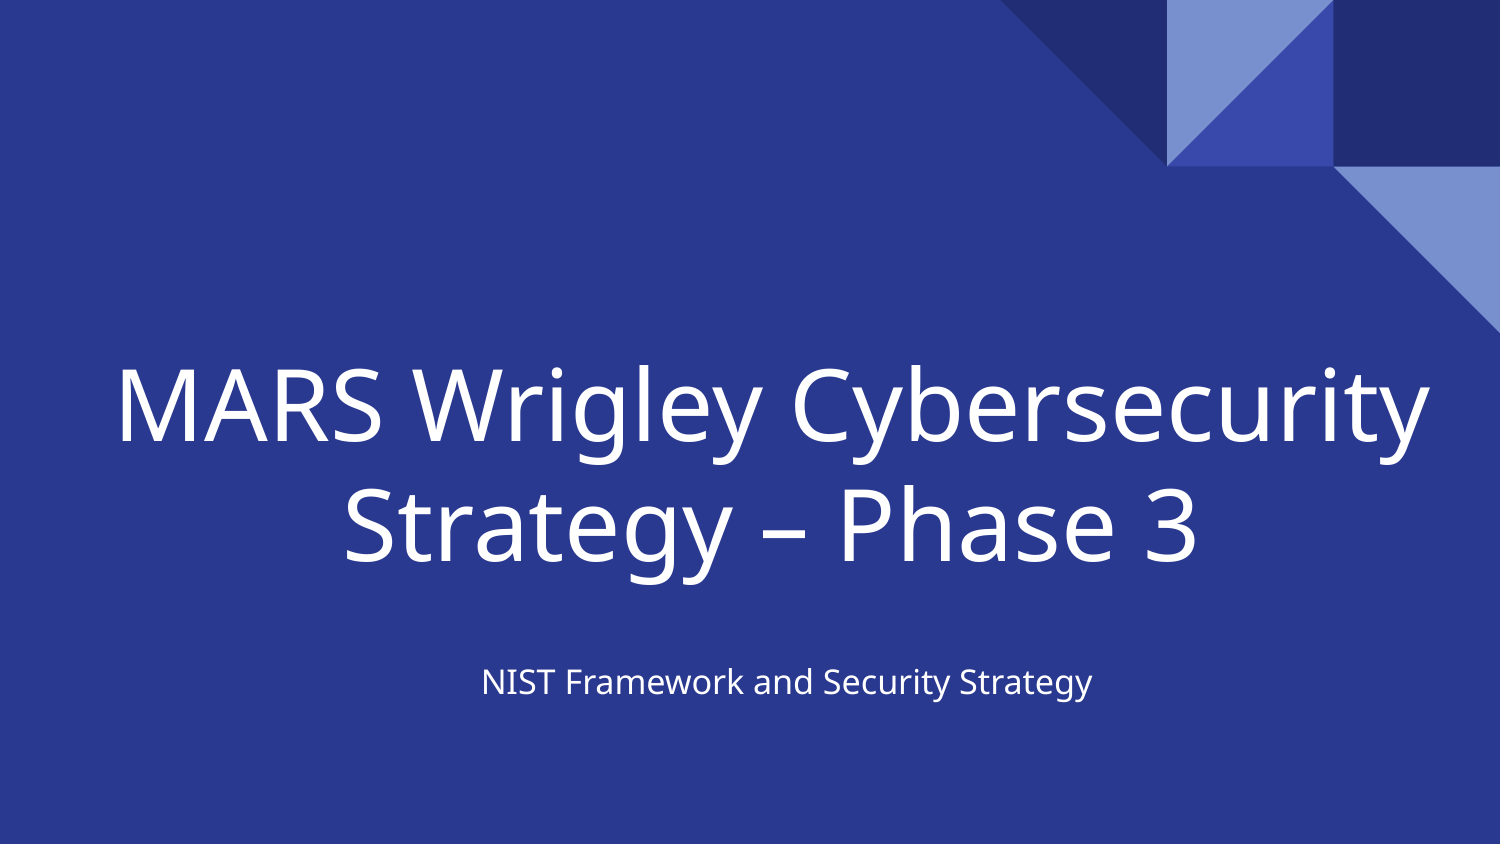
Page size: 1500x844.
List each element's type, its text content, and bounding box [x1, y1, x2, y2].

title MARS Wrigley Cybersecurity Strategy – Phase 3 [98, 217, 1447, 597]
subtitle NIST Framework and Security Strategy [112, 645, 1461, 717]
